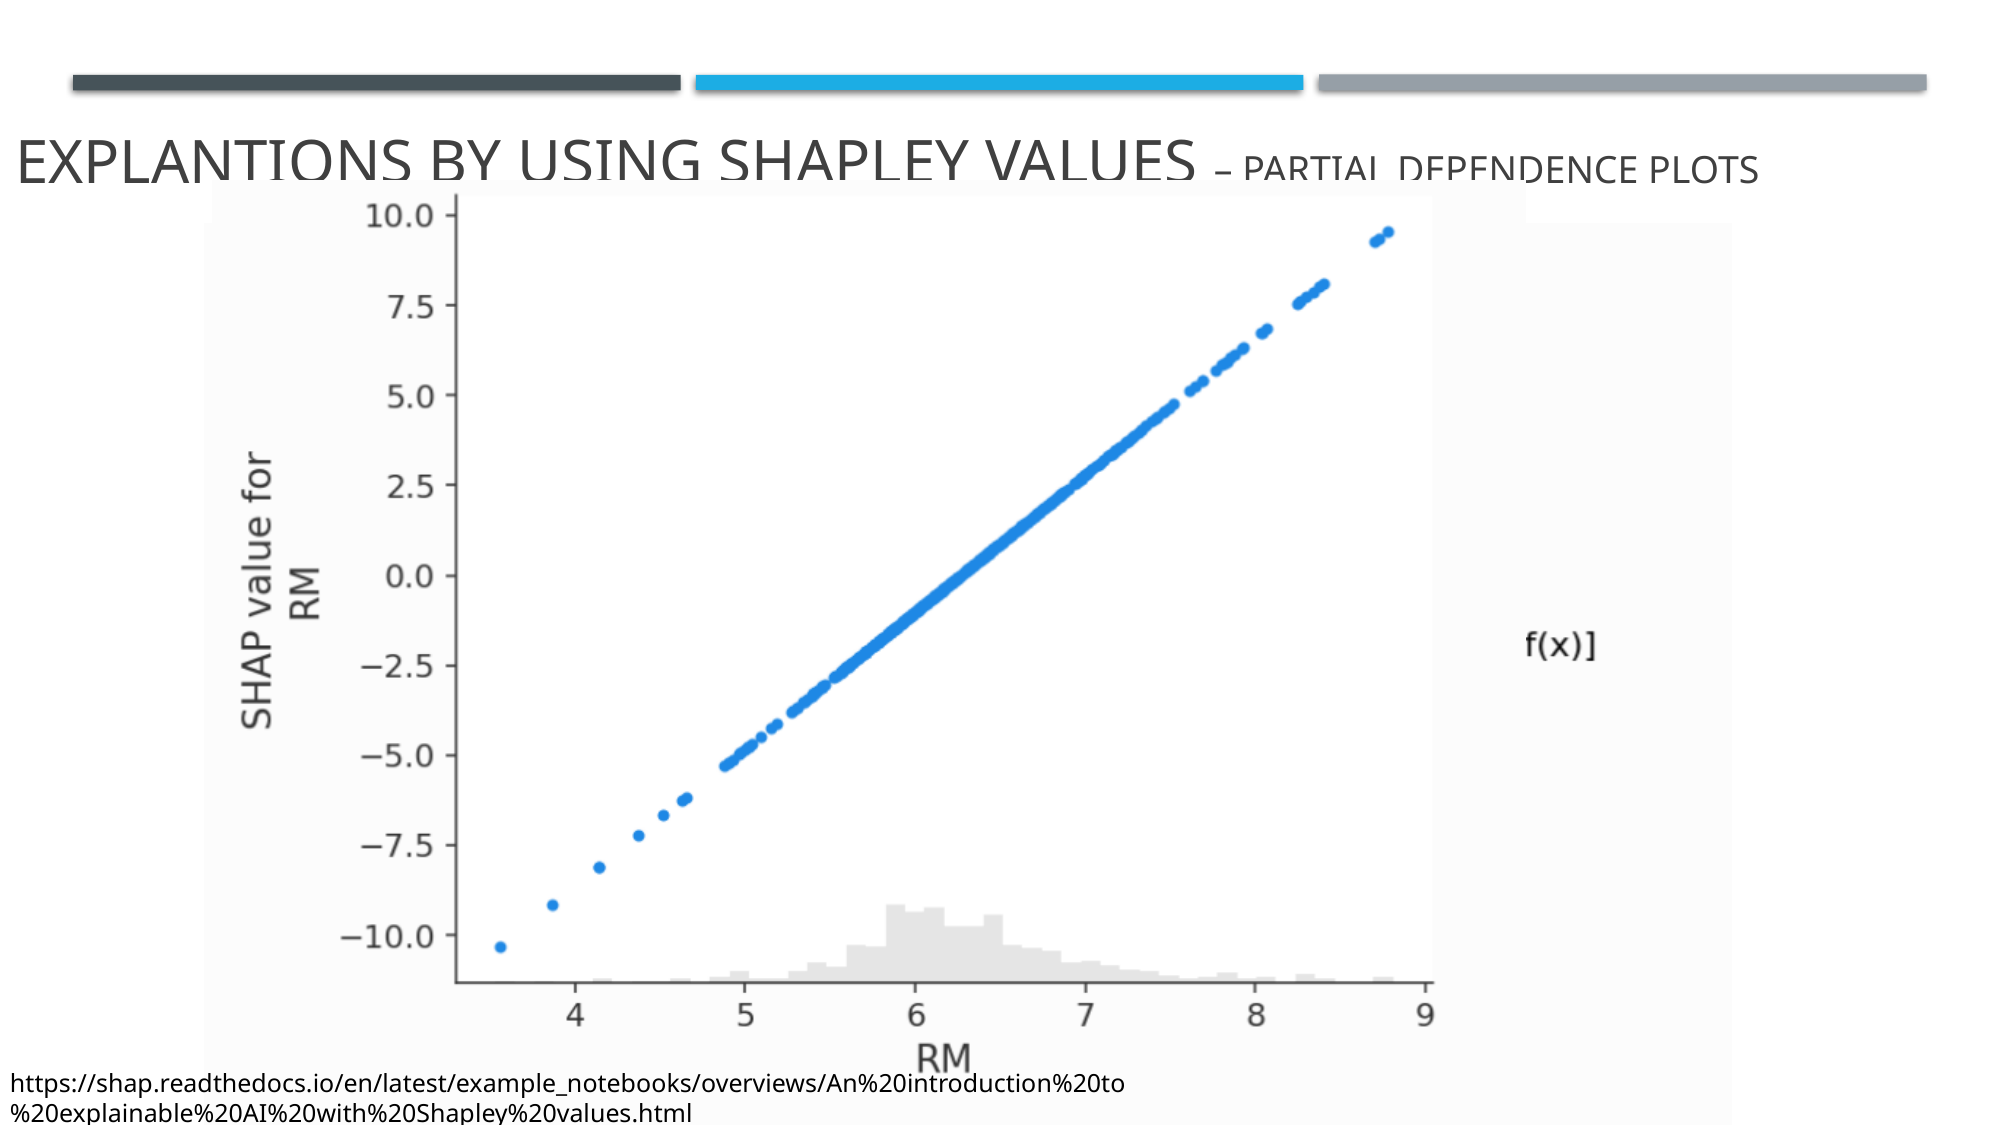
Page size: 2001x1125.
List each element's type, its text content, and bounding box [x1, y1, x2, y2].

title Explantions by using shapley values – partial dependence plots [0, 104, 1878, 203]
text_box https://shap.readthedocs.io/en/latest/example_notebooks/overviews/An%20introduction%20to%20explainable%20AI%20with%20Shapley%20values.html [0, 1059, 199, 1125]
picture [203, 179, 1733, 1125]
